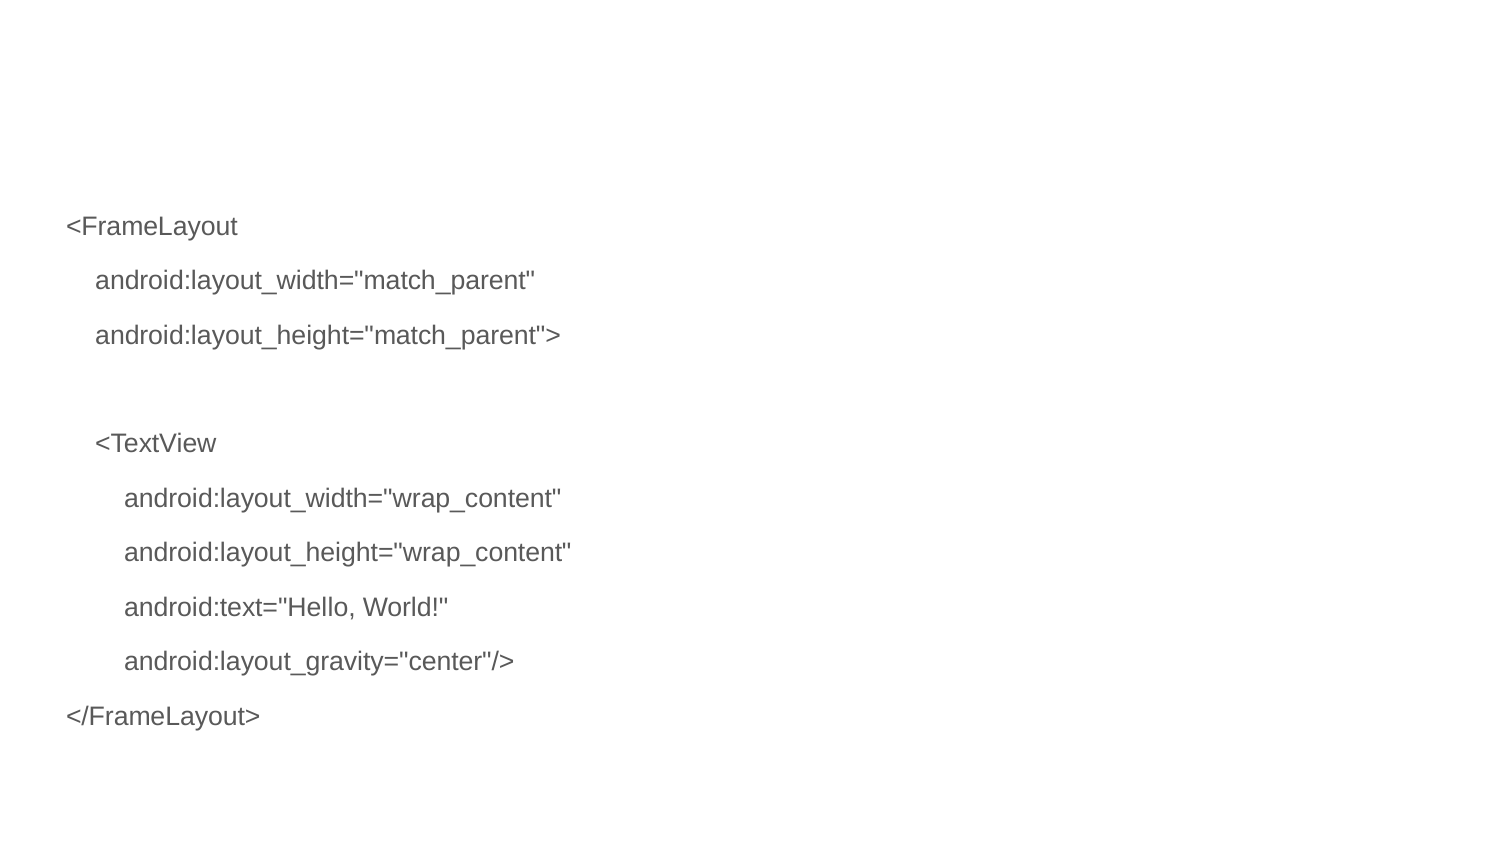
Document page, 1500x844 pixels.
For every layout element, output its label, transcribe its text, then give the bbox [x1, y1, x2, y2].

list <FrameLayout android:layout_width="match_parent" android:layout_height="match_parent"> <TextView android:layout_width="wrap_content" android:layout_height="wrap_content" android:text="Hello, World!" android:layout_gravity="center"/> </FrameLayout> [51, 189, 1449, 750]
